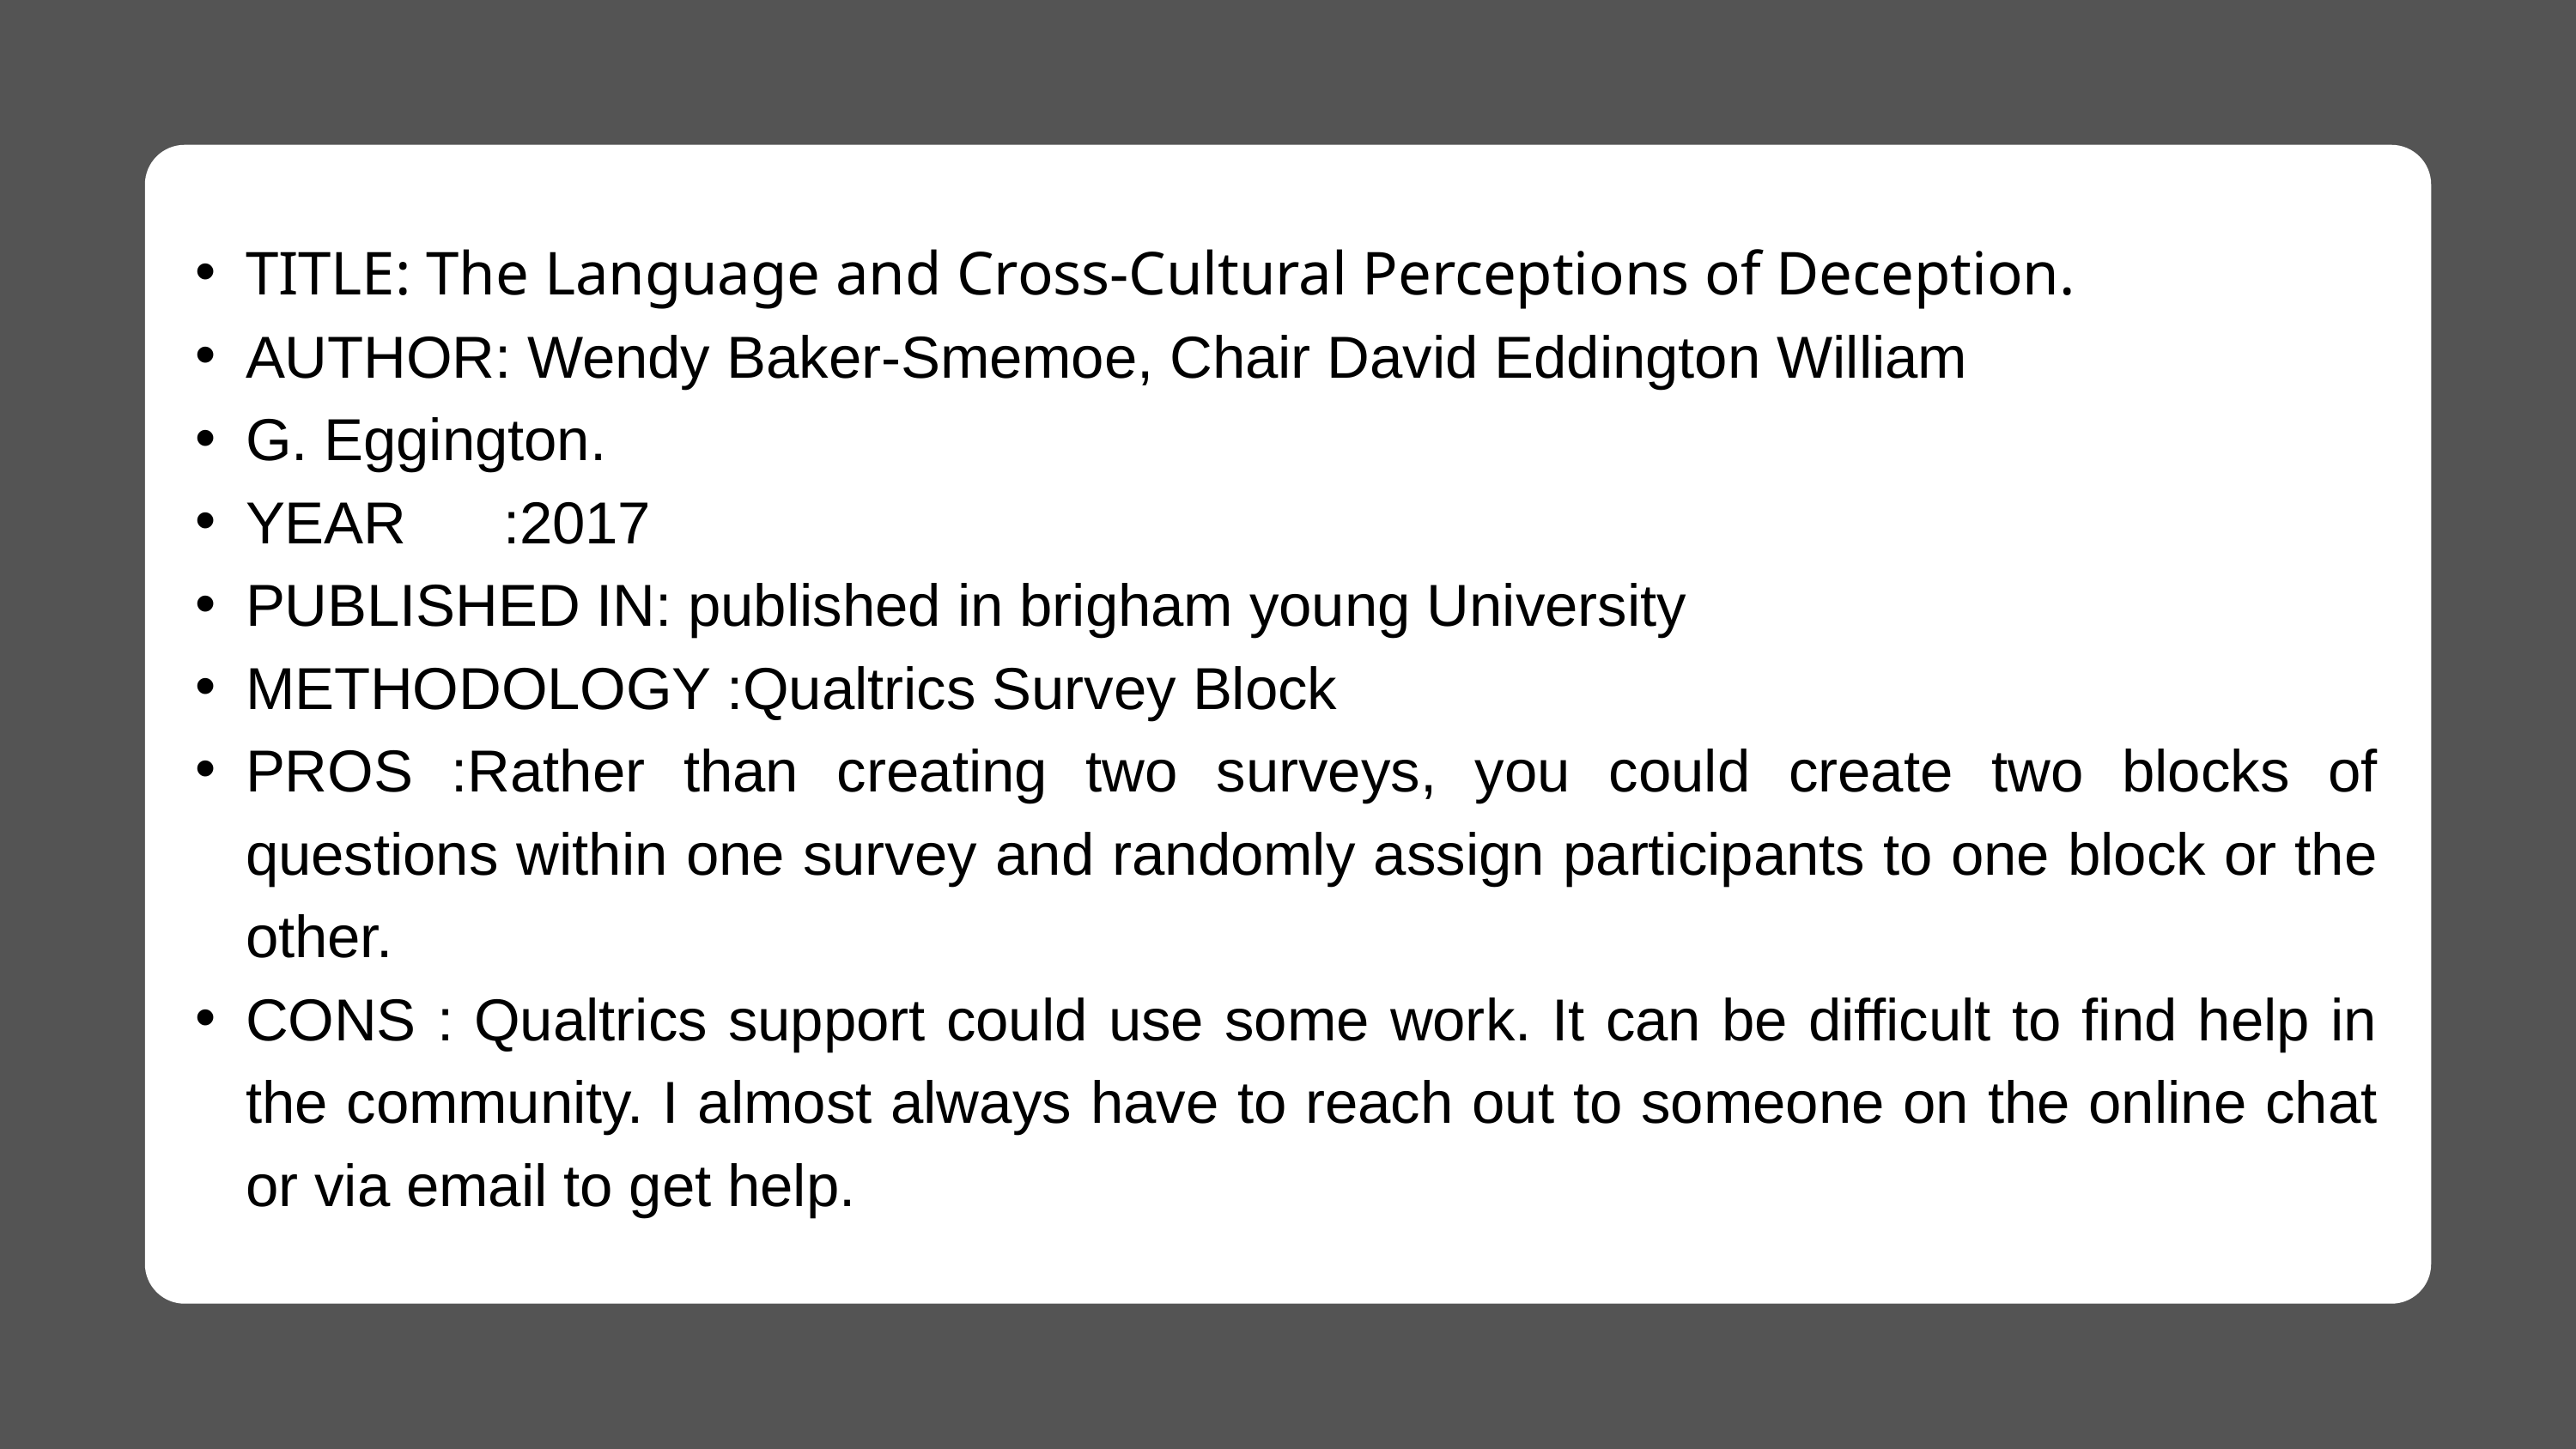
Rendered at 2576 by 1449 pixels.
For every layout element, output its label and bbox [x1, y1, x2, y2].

text_box [144, 144, 2432, 1304]
